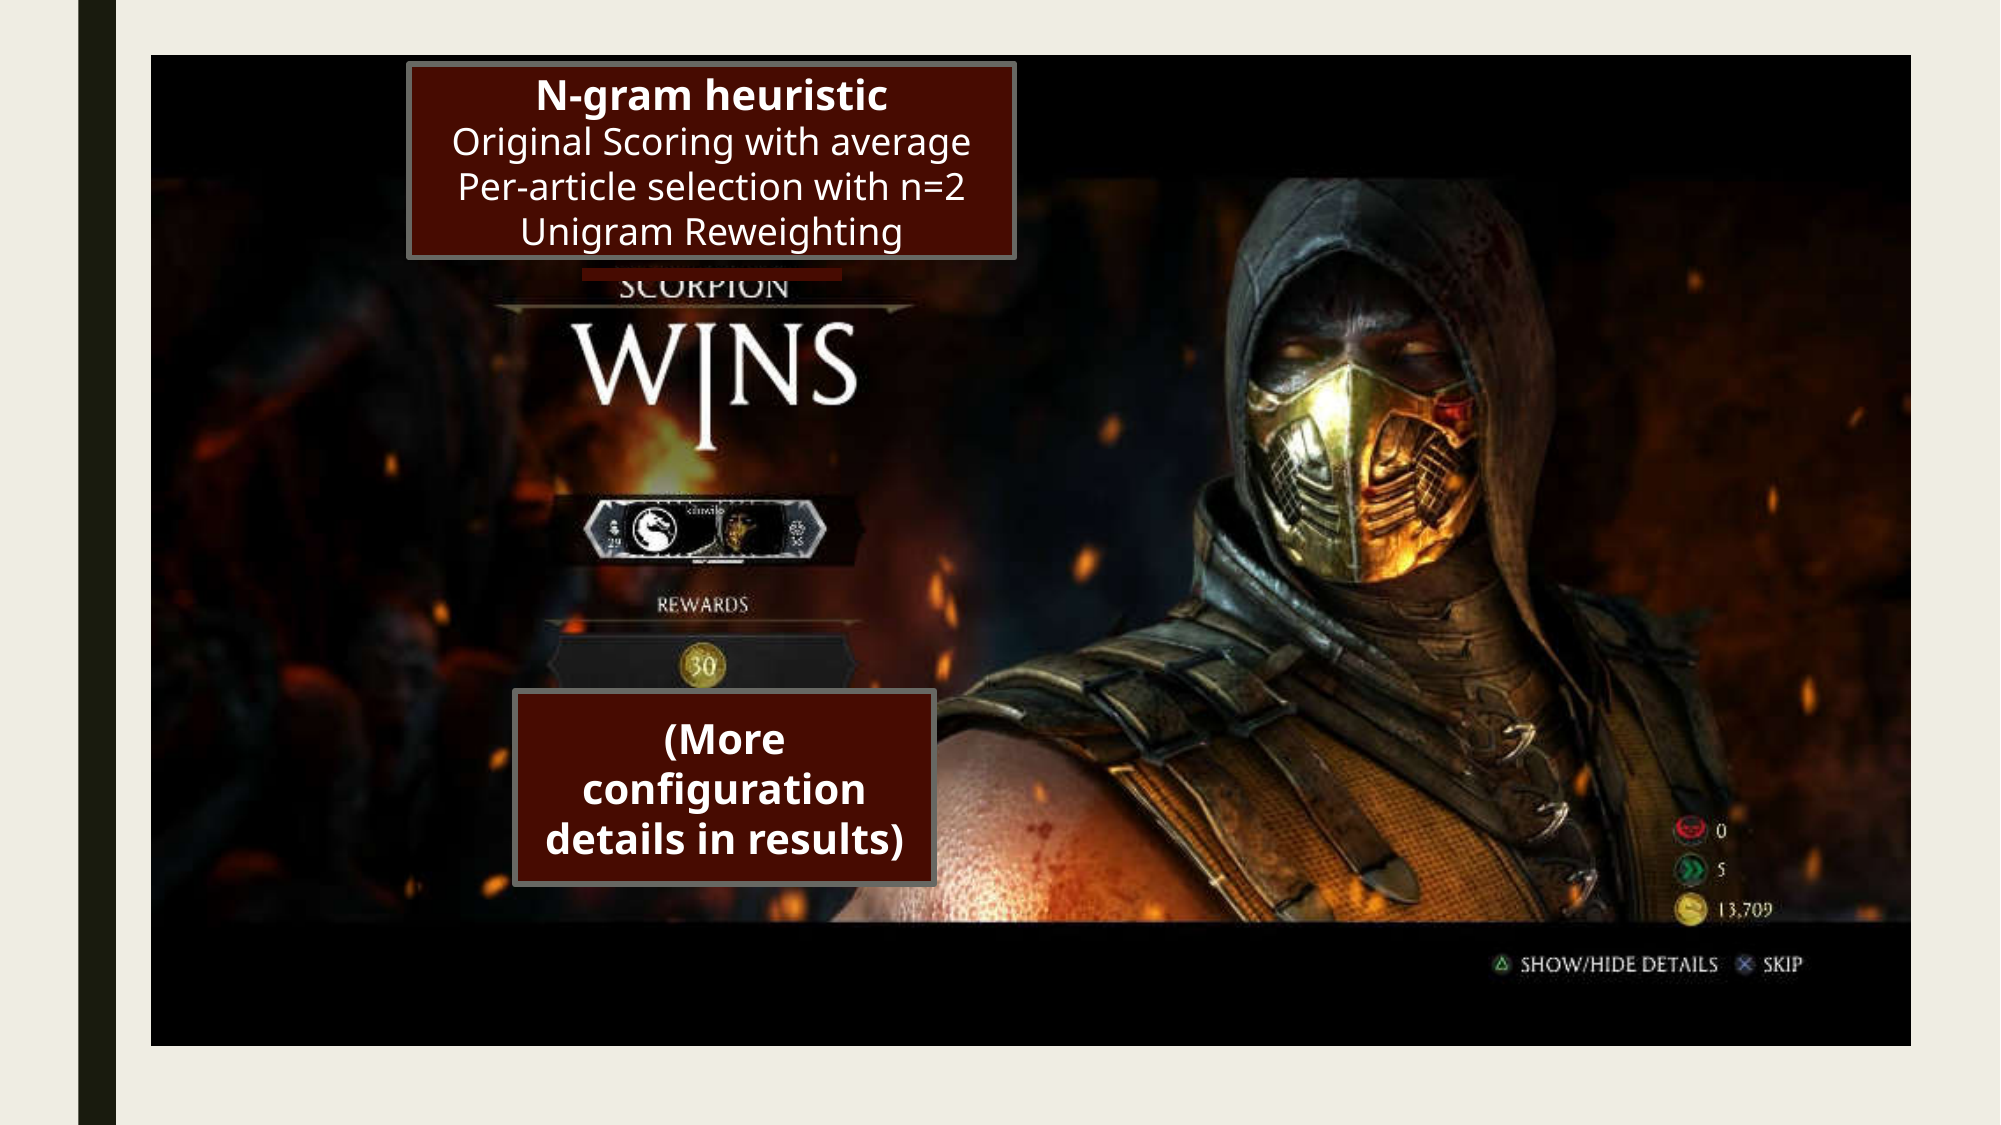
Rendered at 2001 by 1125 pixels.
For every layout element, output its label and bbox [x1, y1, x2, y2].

picture [151, 55, 1911, 1046]
